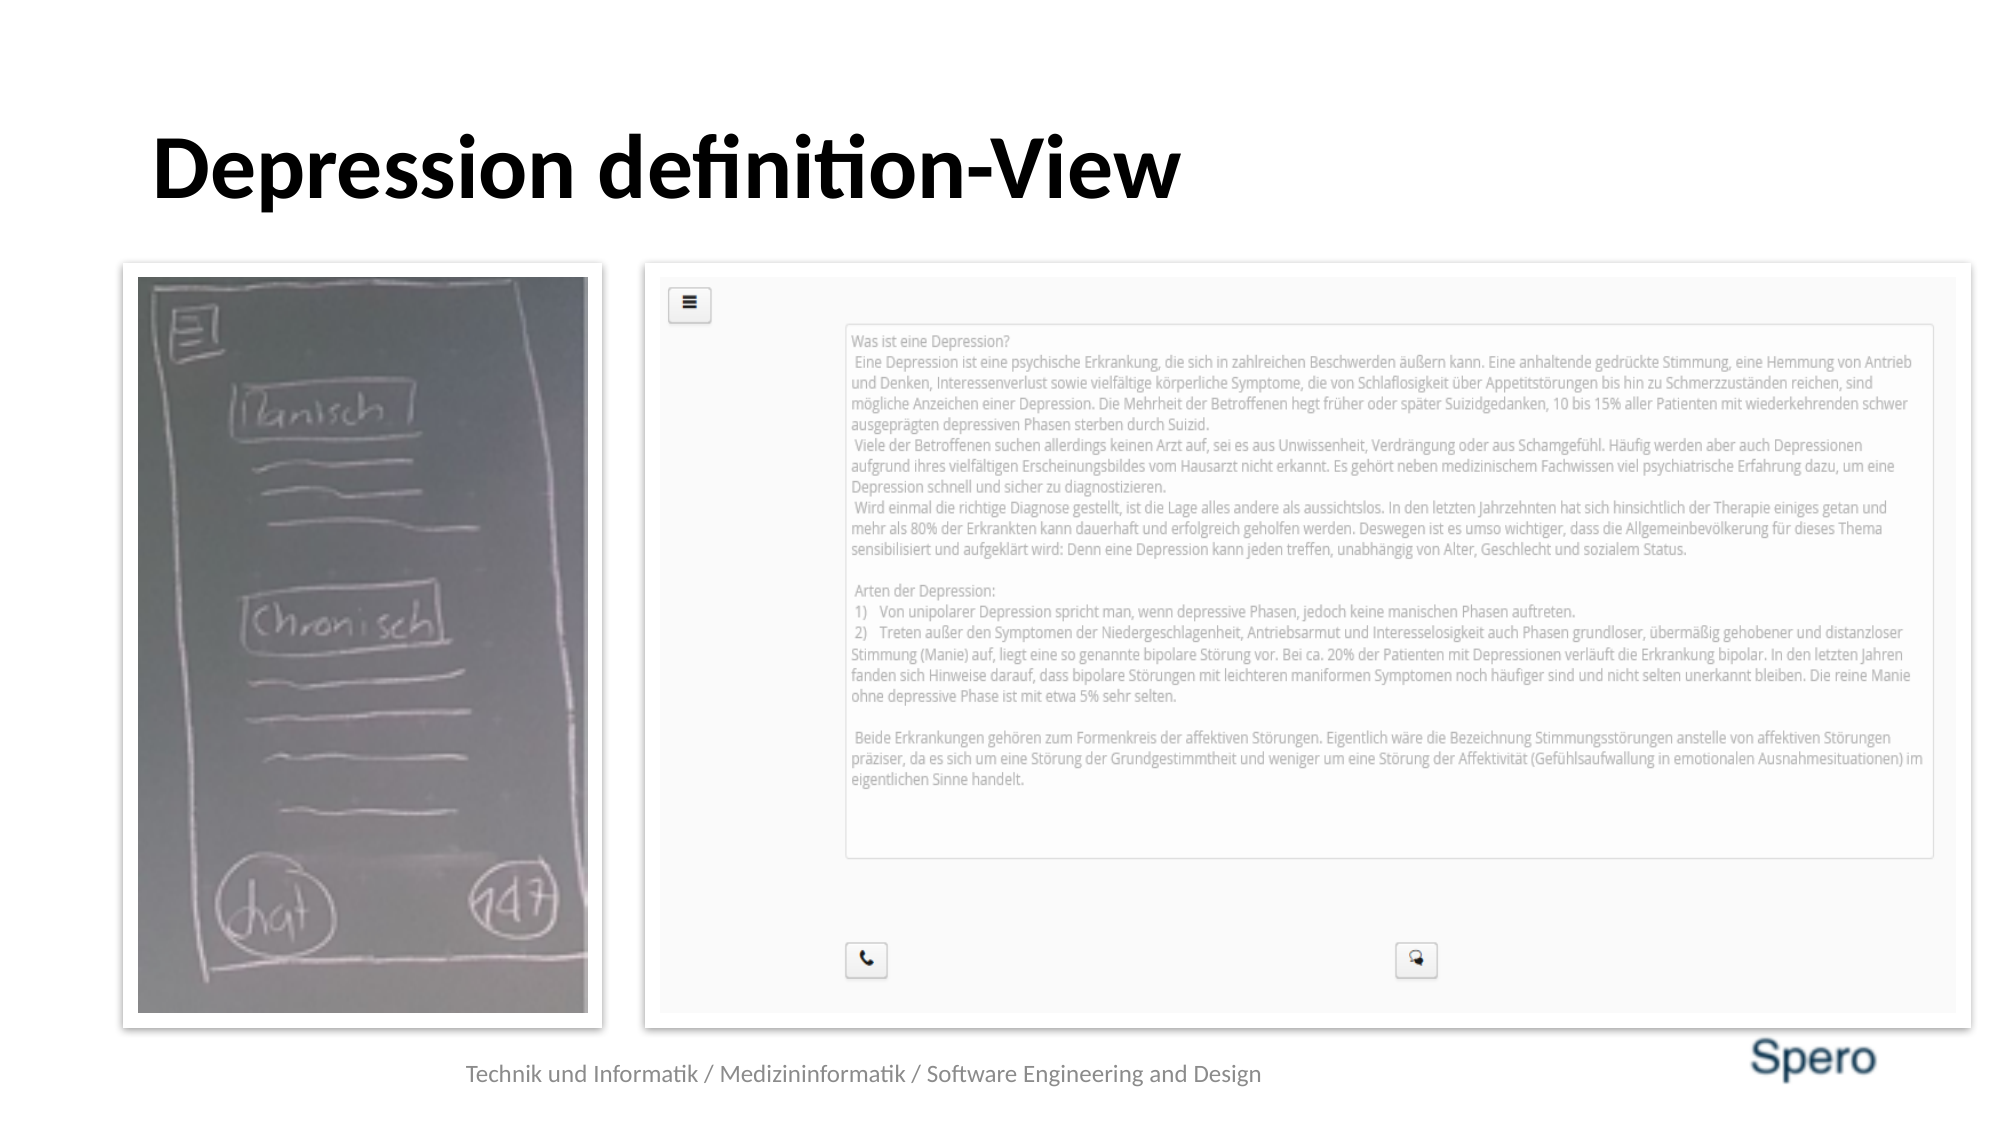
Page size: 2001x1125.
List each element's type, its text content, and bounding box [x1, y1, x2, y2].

picture [1637, 1028, 1966, 1103]
title Depression definition-View [137, 59, 1863, 278]
footer Technik und Informatik / Medizininformatik / Software Engineering and Design [392, 1042, 1338, 1103]
picture [659, 277, 1957, 1014]
picture [137, 277, 588, 1014]
